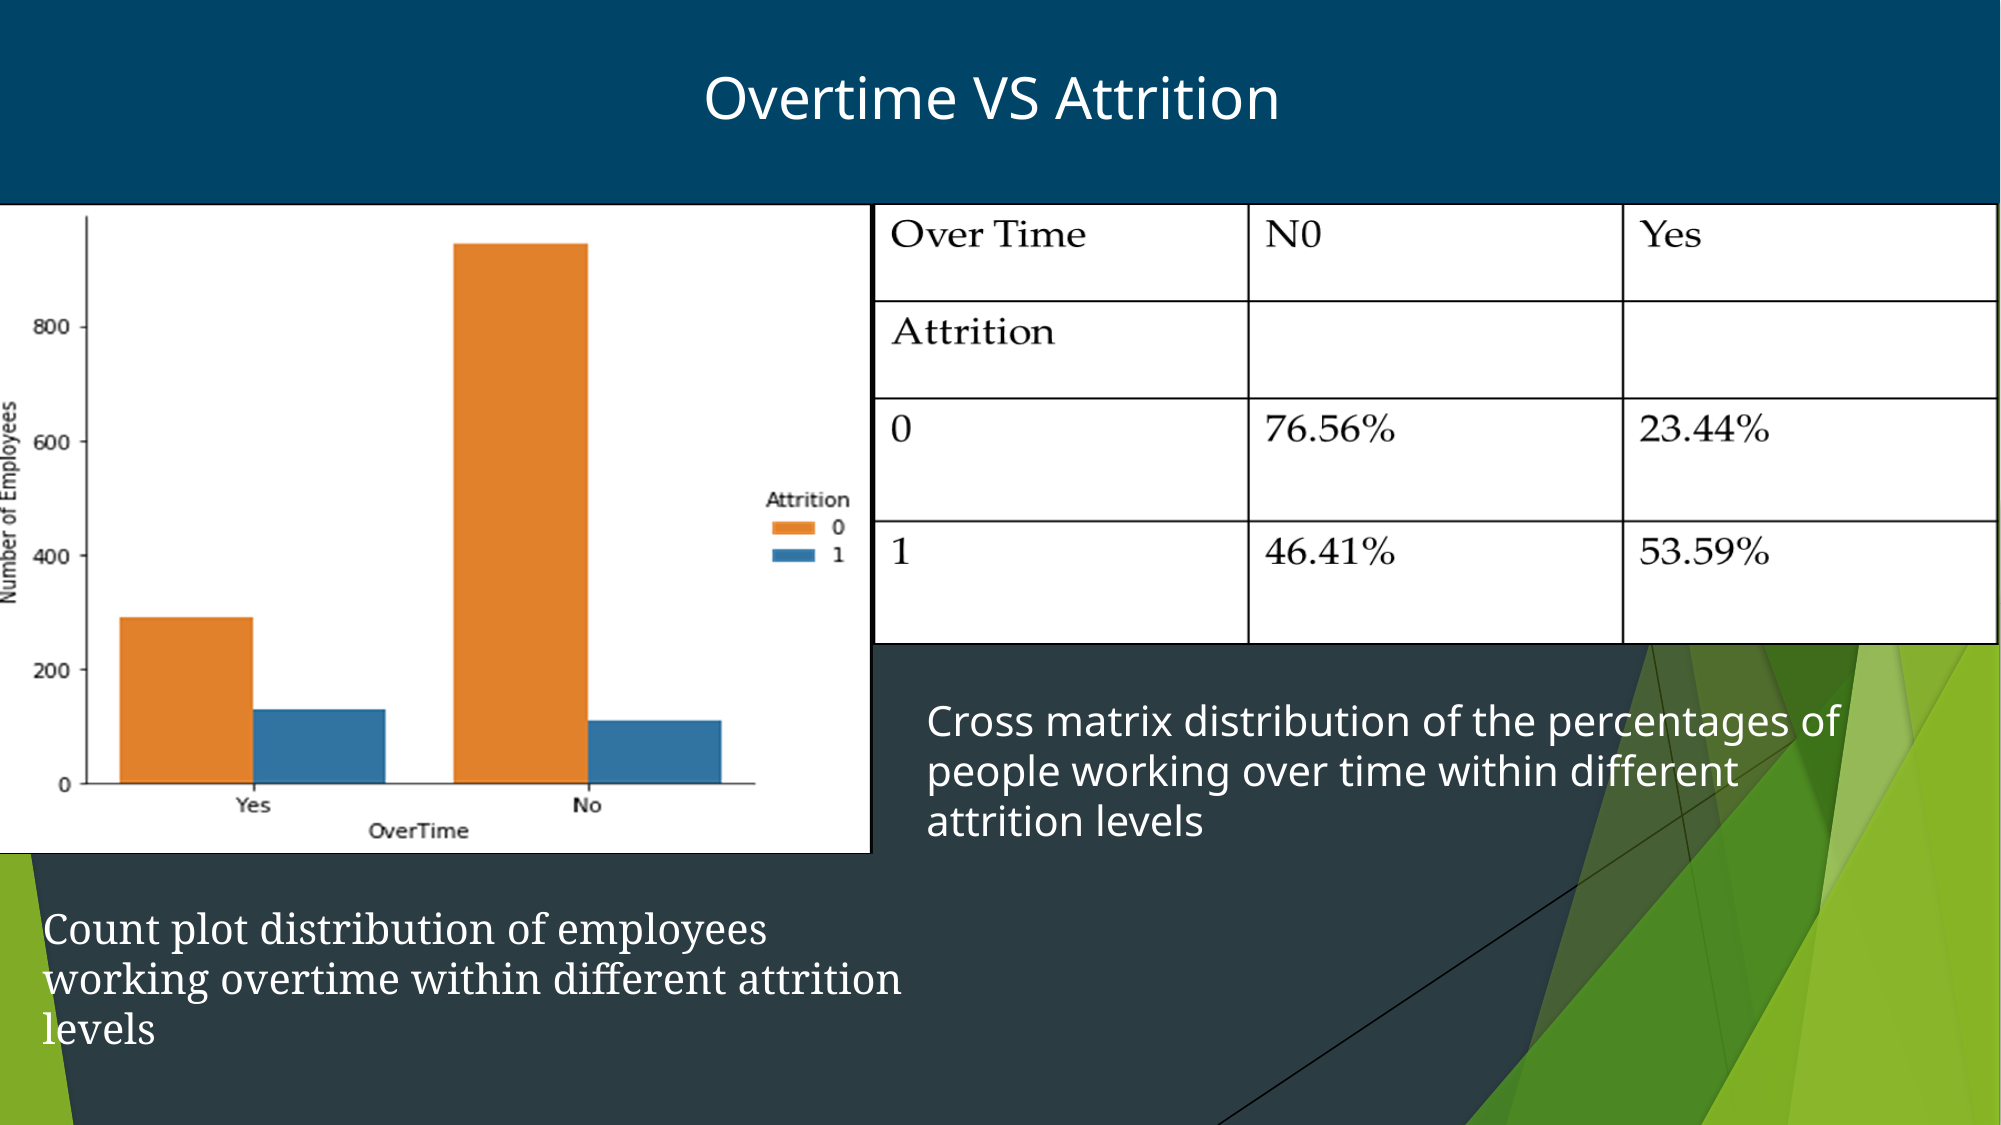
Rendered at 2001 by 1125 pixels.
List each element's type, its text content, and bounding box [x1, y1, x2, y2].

picture [0, 204, 2000, 855]
text_box Overtime VS Attrition [0, 0, 2000, 201]
text_box Count plot distribution of employees working overtime within different attrition levels [27, 895, 958, 1121]
text_box Cross matrix distribution of the percentages of people working over time within different attrition levels [911, 687, 1904, 853]
